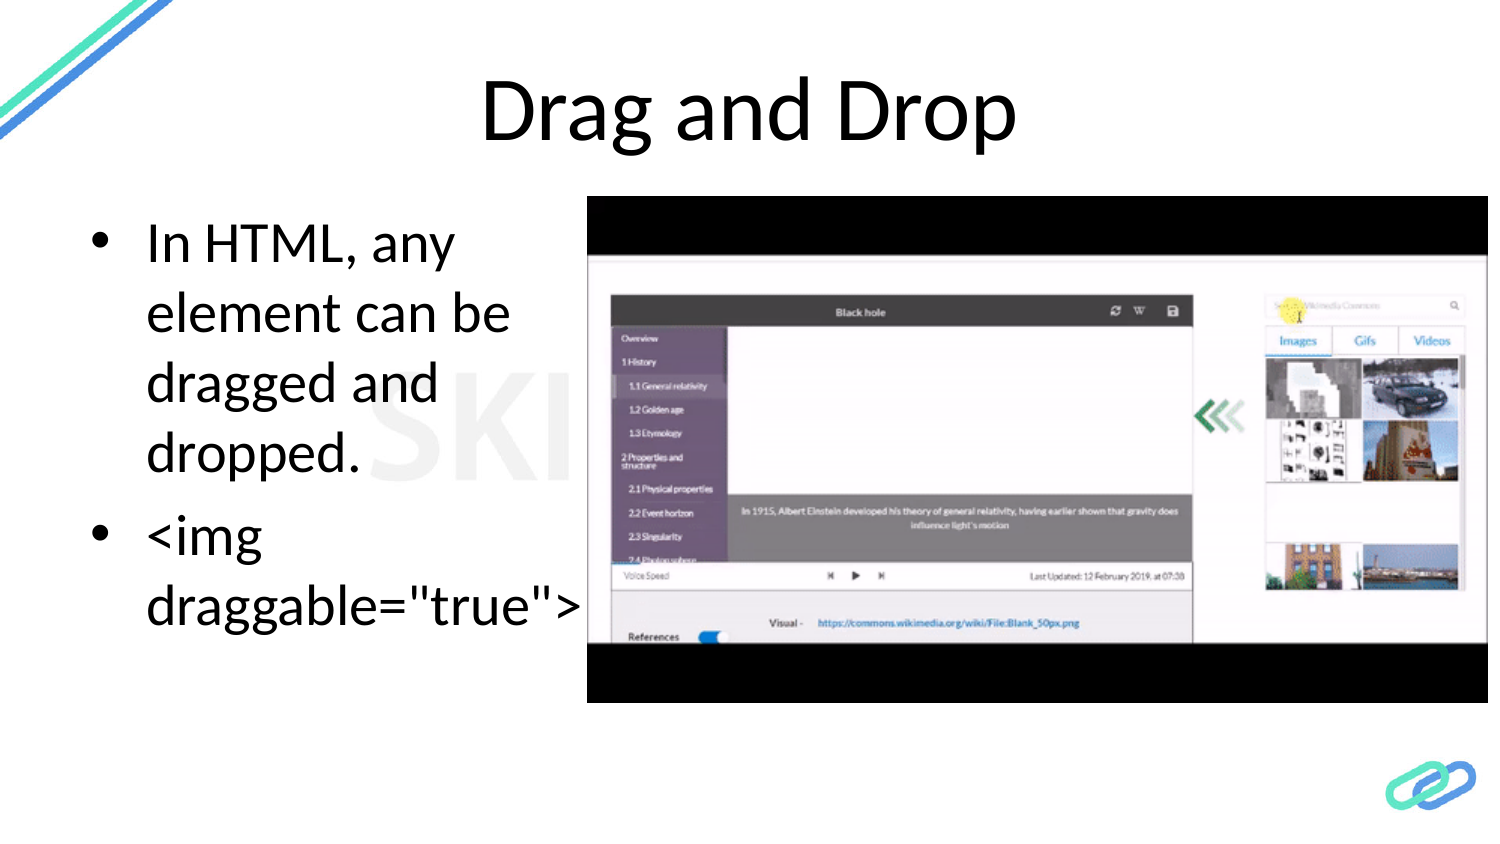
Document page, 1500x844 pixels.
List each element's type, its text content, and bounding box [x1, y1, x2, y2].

picture [0, 0, 1500, 844]
title Drag and Drop [75, 33, 1425, 175]
list In HTML, any element can be dragged and dropped. <img draggable="true"> [75, 196, 613, 754]
